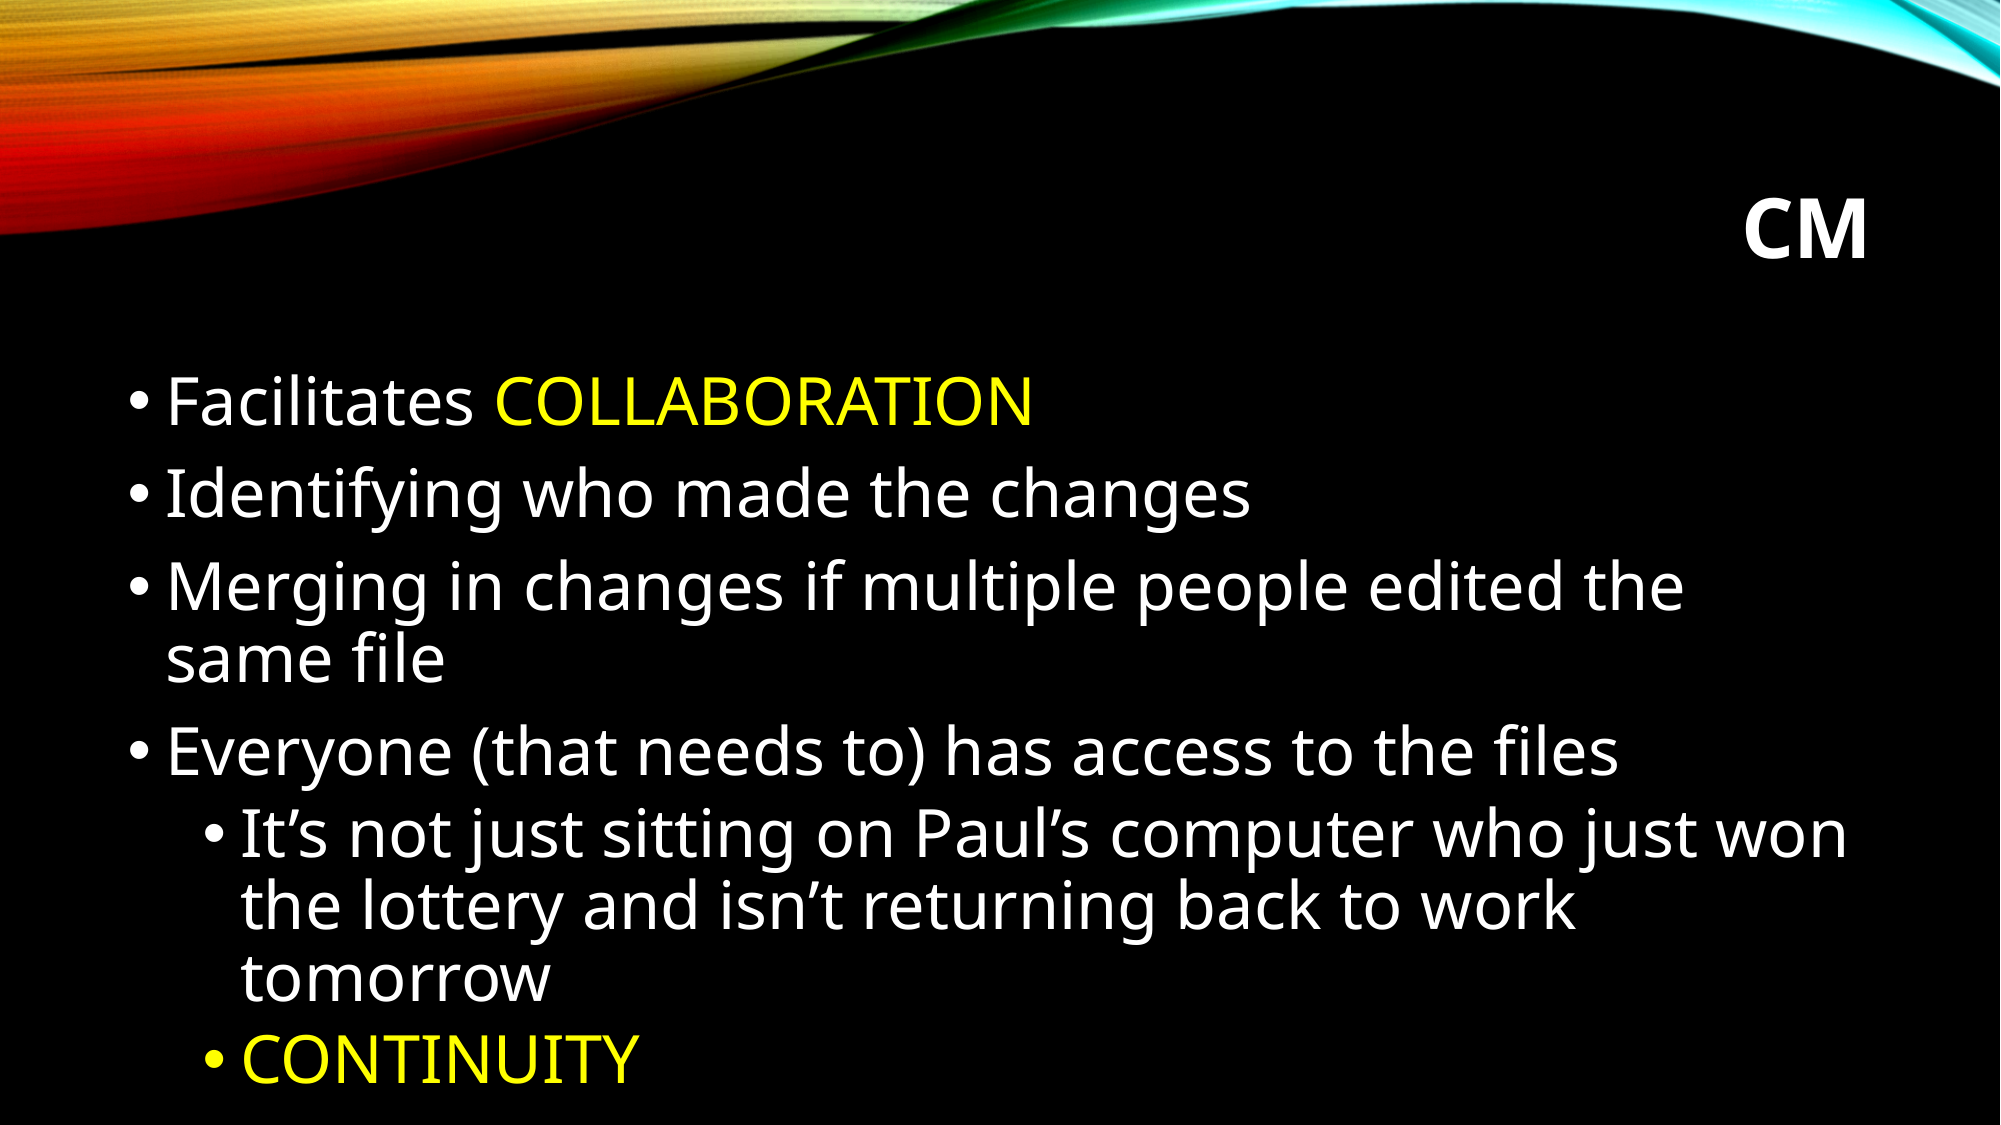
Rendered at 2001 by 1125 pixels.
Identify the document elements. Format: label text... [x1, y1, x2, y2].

title CM [474, 125, 1888, 338]
list Facilitates COLLABORATION Identifying who made the changes Merging in changes if multiple people edited the same file Everyone (that needs to) has access to the files It’s not just sitting on Paul’s computer who just won the lottery and isn’t returning back to work tomorrow CONTINUITY [112, 360, 1888, 1091]
picture [0, 0, 2000, 237]
